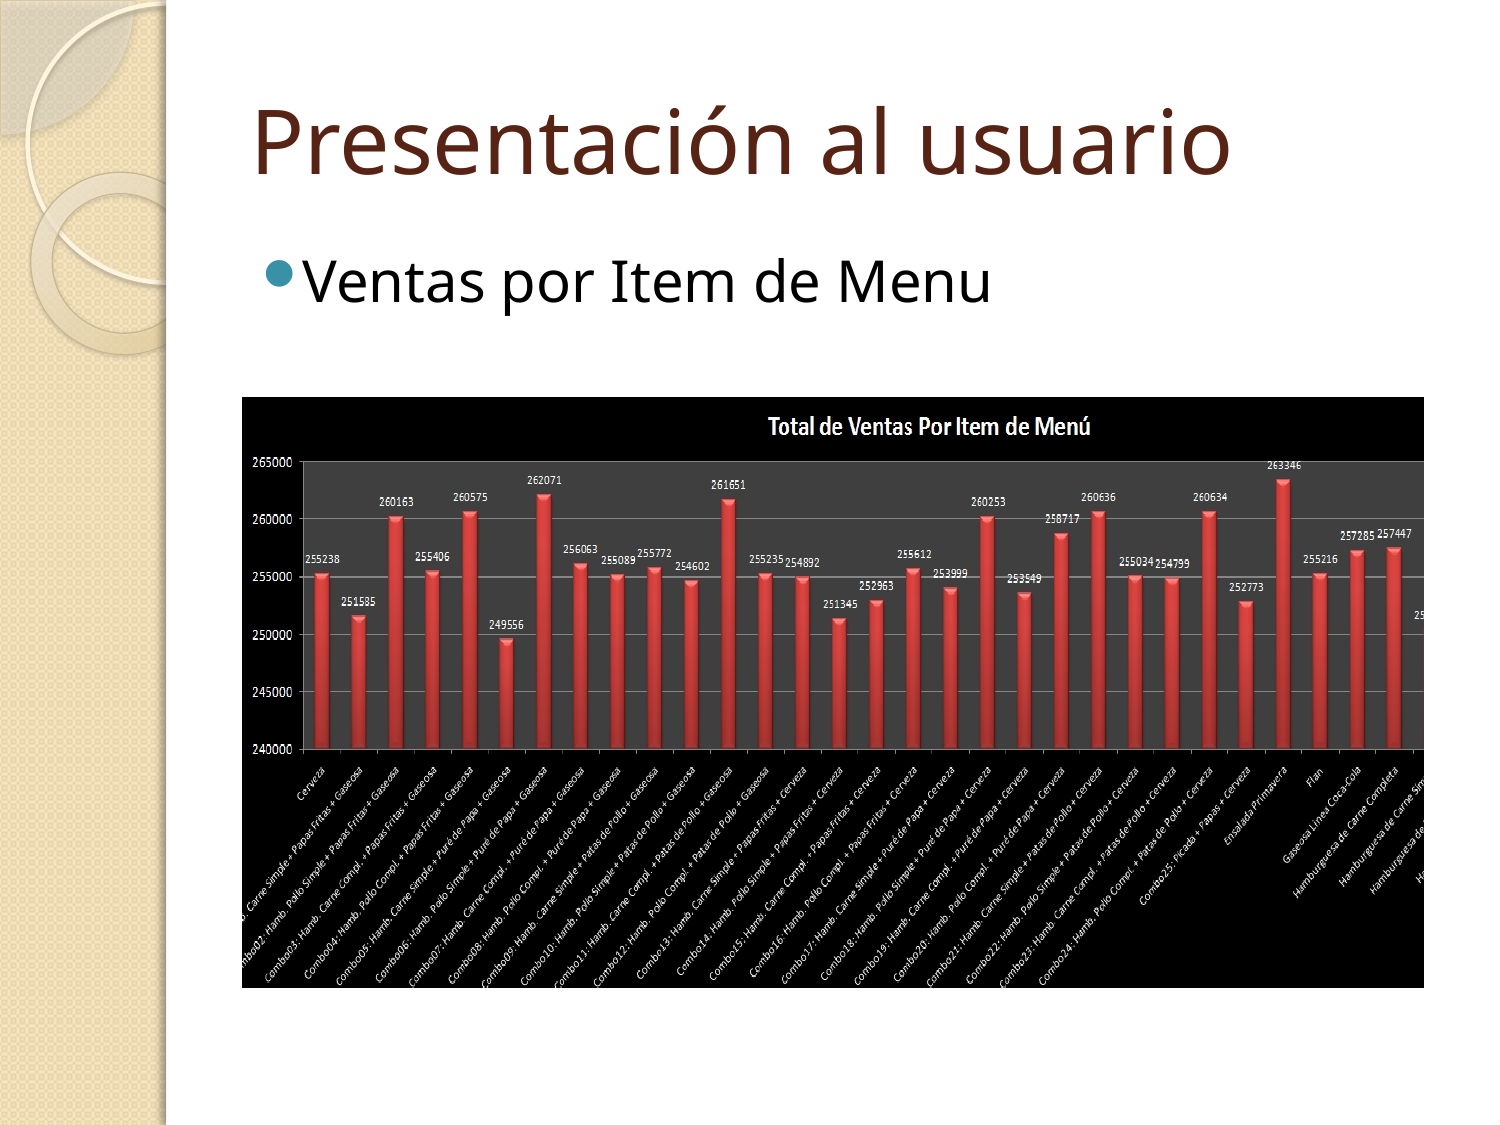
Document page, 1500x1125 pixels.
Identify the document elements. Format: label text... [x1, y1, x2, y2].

title Presentación al usuario [235, 45, 1466, 233]
picture [241, 396, 1424, 988]
list Ventas por Item de Menu [235, 237, 1010, 327]
